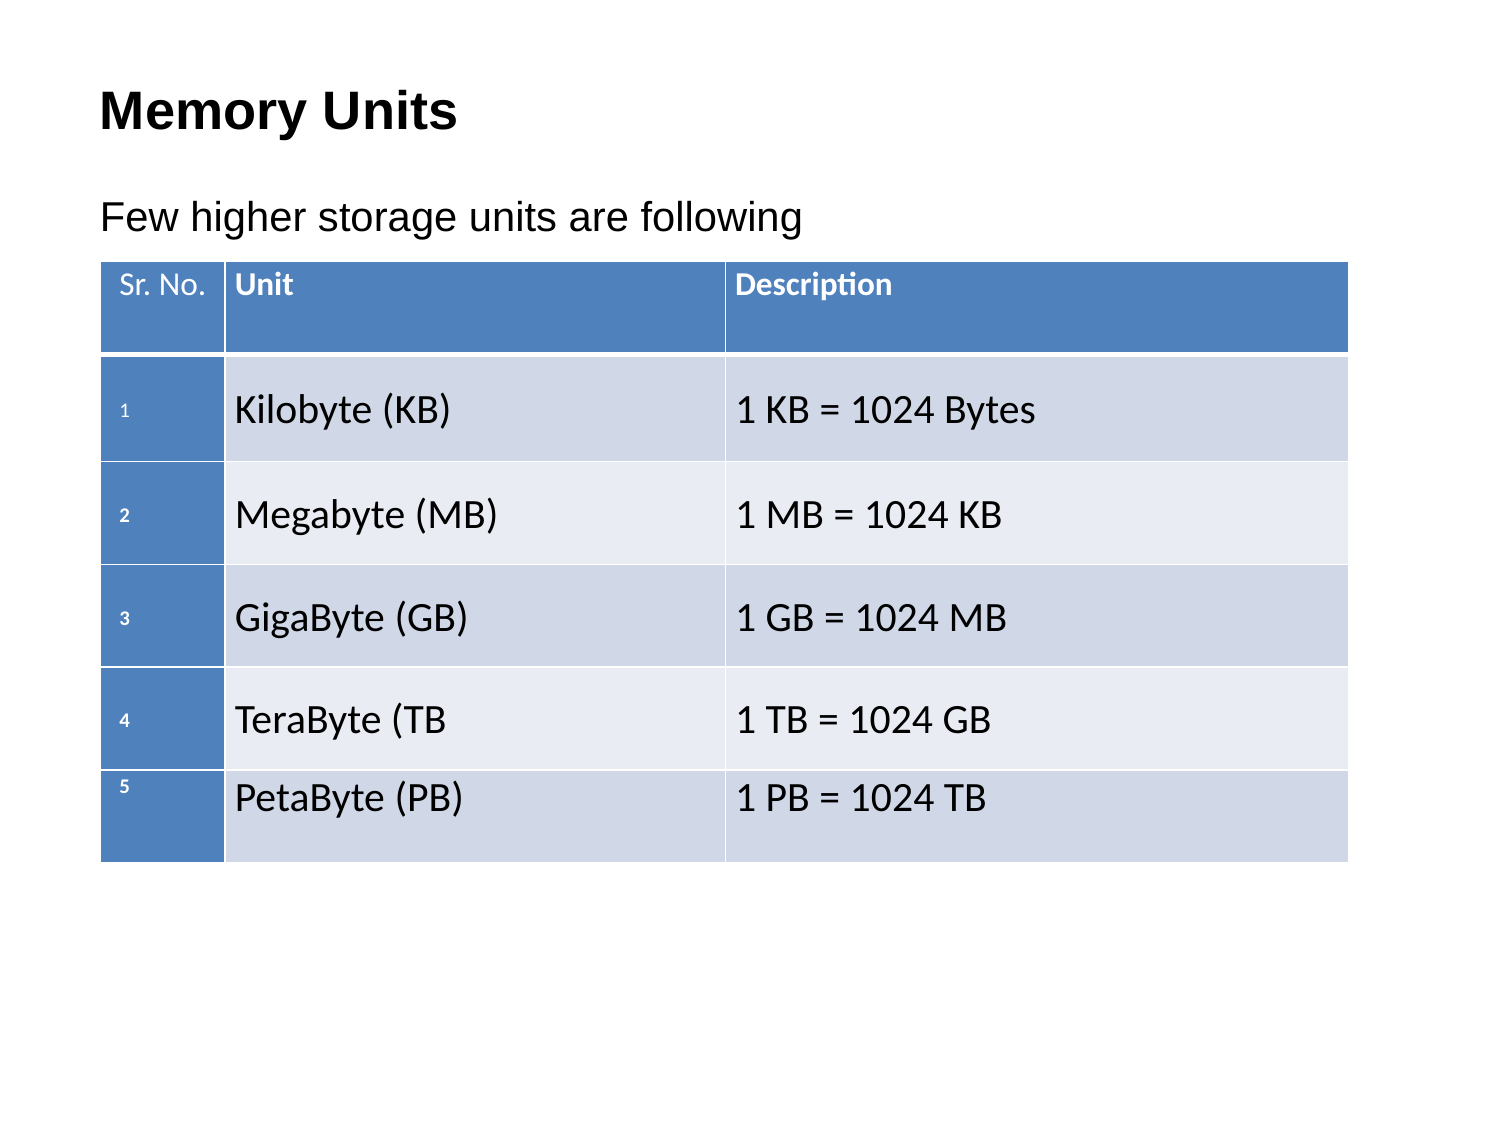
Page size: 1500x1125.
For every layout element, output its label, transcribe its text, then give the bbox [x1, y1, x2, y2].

table_cell 1 [101, 357, 224, 461]
table_header Unit [226, 262, 725, 352]
table_cell 1 GB = 1024 MB [726, 565, 1348, 666]
list Memory Units Few higher storage units are following [99, 75, 1374, 308]
table_cell 5 [101, 771, 224, 862]
table_cell 1 TB = 1024 GB [726, 668, 1348, 769]
table_cell 1 PB = 1024 TB [726, 771, 1348, 862]
table_cell 1 MB = 1024 KB [726, 462, 1348, 564]
table_cell GigaByte (GB) [226, 565, 725, 666]
table_cell Megabyte (MB) [226, 462, 725, 564]
table_cell PetaByte (PB) [226, 771, 725, 862]
table_header Sr. No. [101, 262, 224, 352]
table_cell 2 [101, 462, 224, 564]
table_cell 3 [101, 565, 224, 666]
table_cell 1 KB = 1024 Bytes [726, 357, 1348, 461]
table_cell 4 [101, 668, 224, 769]
table_header Description [726, 262, 1348, 352]
table_cell TeraByte (TB [226, 668, 725, 769]
table_cell Kilobyte (KB) [226, 357, 725, 461]
